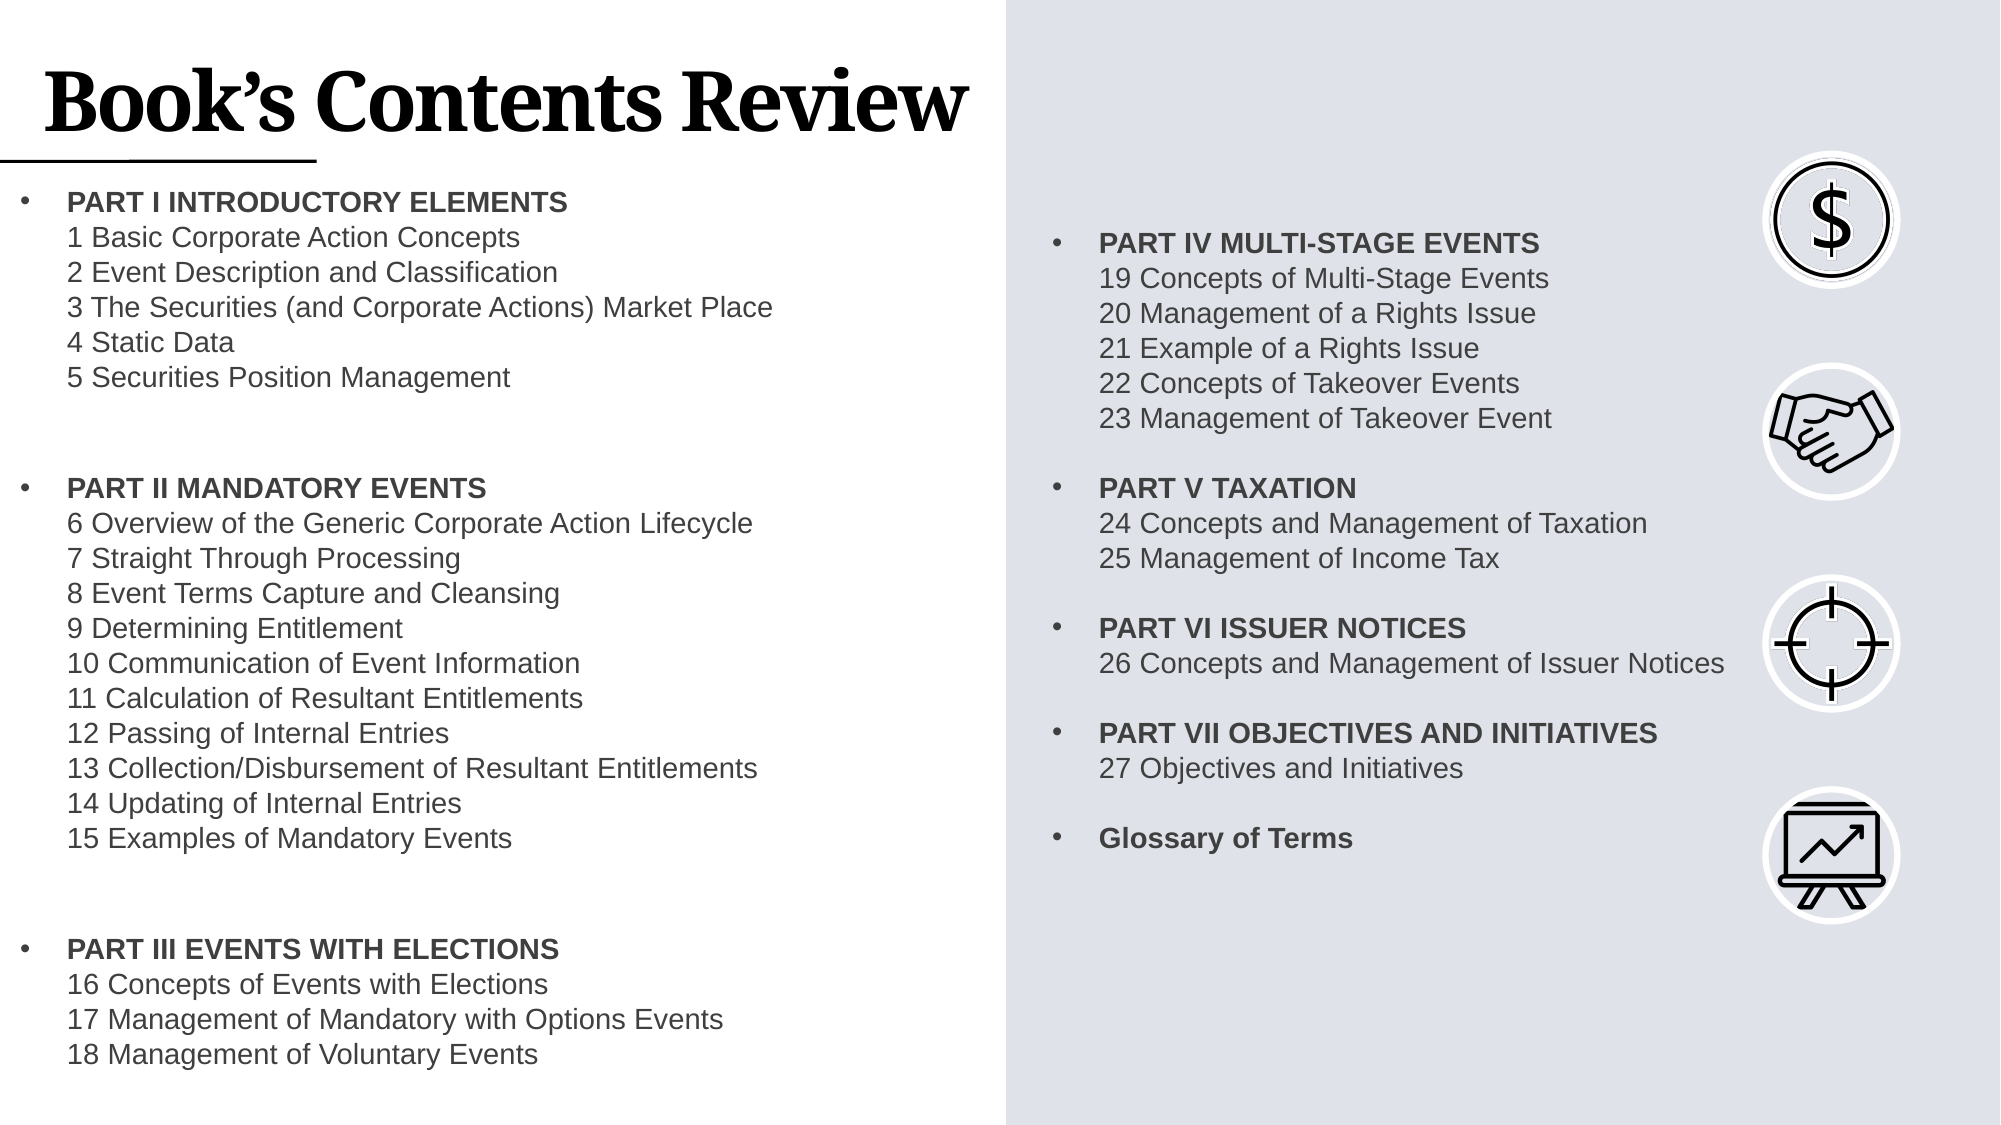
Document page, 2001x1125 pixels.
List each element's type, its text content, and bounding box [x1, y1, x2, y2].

picture [1765, 153, 1898, 286]
picture [1765, 365, 1898, 498]
list PART I INTRODUCTORY ELEMENTS 1 Basic Corporate Action Concepts 2 Event Description and Classification 3 The Securities (and Corporate Actions) Market Place 4 Static Data 5 Securities Position Management PART II MANDATORY EVENTS 6 Overview of the Generic Corporate Action Lifecycle 7 Straight Through Processing 8 Event Terms Capture and Cleansing 9 Determining Entitlement 10 Communication of Event Information 11 Calculation of Resultant Entitlements 12 Passing of Internal Entries 13 Collection/Disbursement of Resultant Entitlements 14 Updating of Internal Entries 15 Examples of Mandatory Events PART III EVENTS WITH ELECTIONS 16 Concepts of Events with Elections 17 Management of Mandatory with Options Events 18 Management of Voluntary Events [20, 175, 838, 1100]
picture [1765, 577, 1898, 710]
picture [1765, 789, 1898, 922]
text_box PART IV MULTI-STAGE EVENTS 19 Concepts of Multi-Stage Events 20 Management of a Rights Issue 21 Example of a Rights Issue 22 Concepts of Takeover Events 23 Management of Takeover Event PART V TAXATION 24 Concepts and Management of Taxation 25 Management of Income Tax PART VI ISSUER NOTICES 26 Concepts and Management of Issuer Notices PART VII OBJECTIVES AND INITIATIVES 27 Objectives and Initiatives Glossary of Terms [1037, 217, 1766, 1125]
title Book’s Contents Review [43, 25, 1064, 158]
